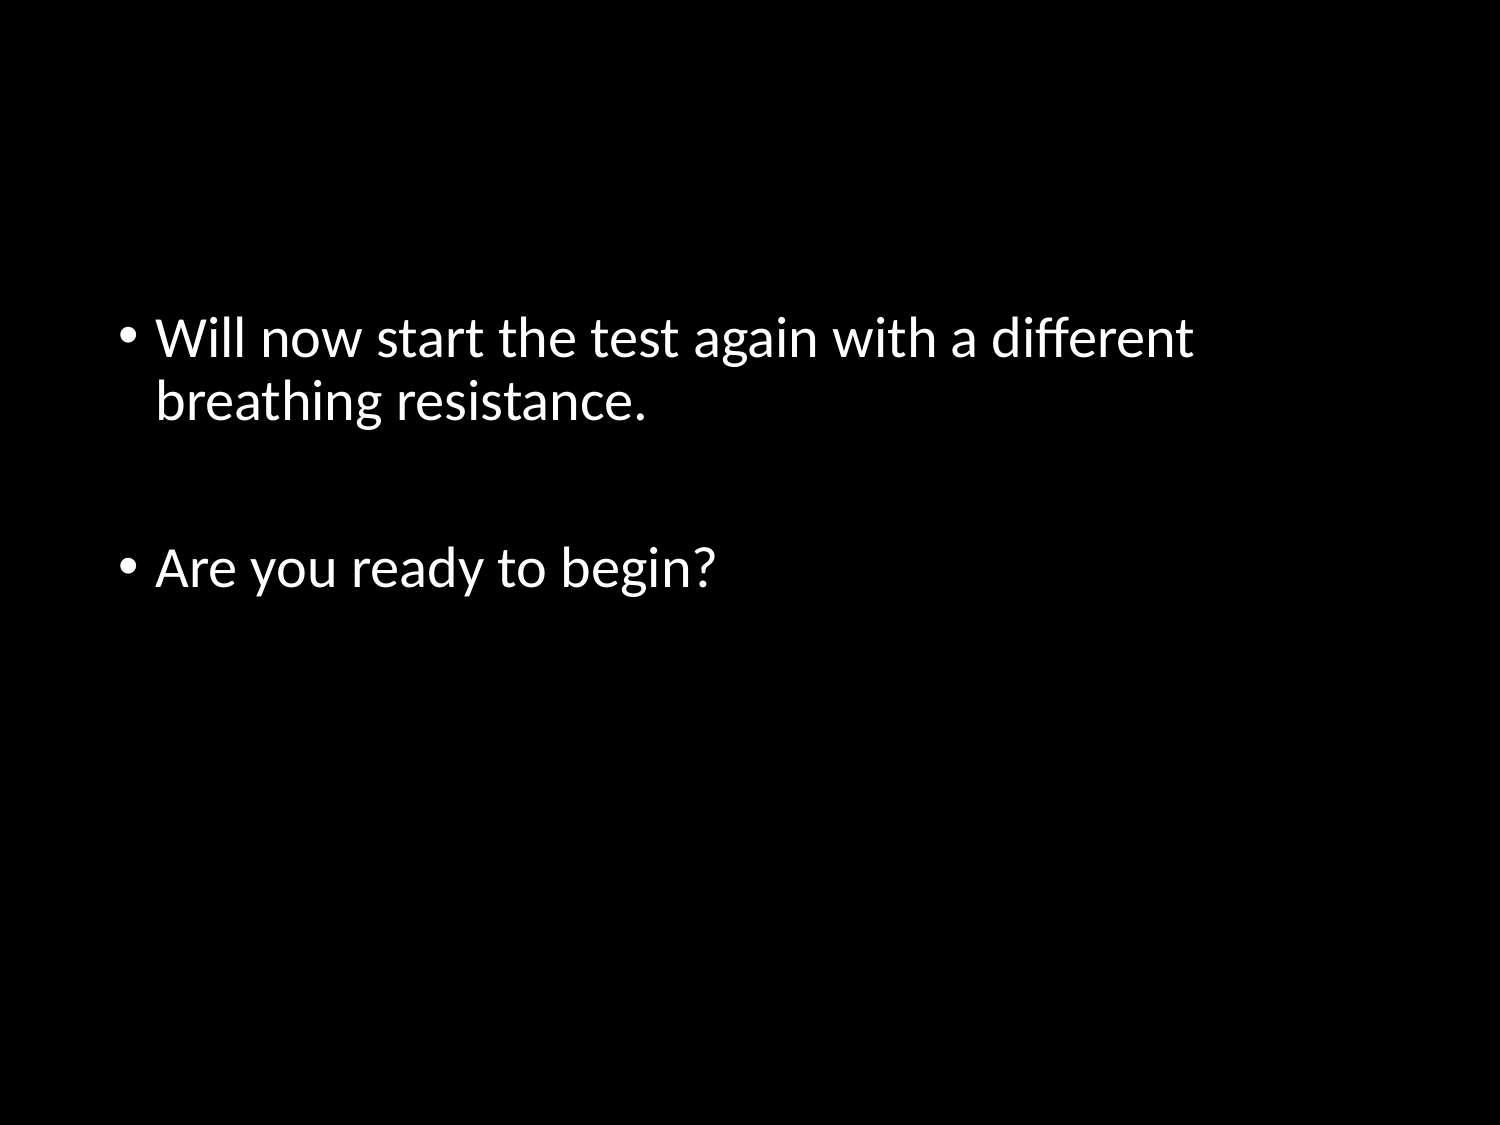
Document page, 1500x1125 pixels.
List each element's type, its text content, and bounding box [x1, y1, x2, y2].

list Will now start the test again with a different breathing resistance. Are you ready to begin? [103, 299, 1397, 1014]
